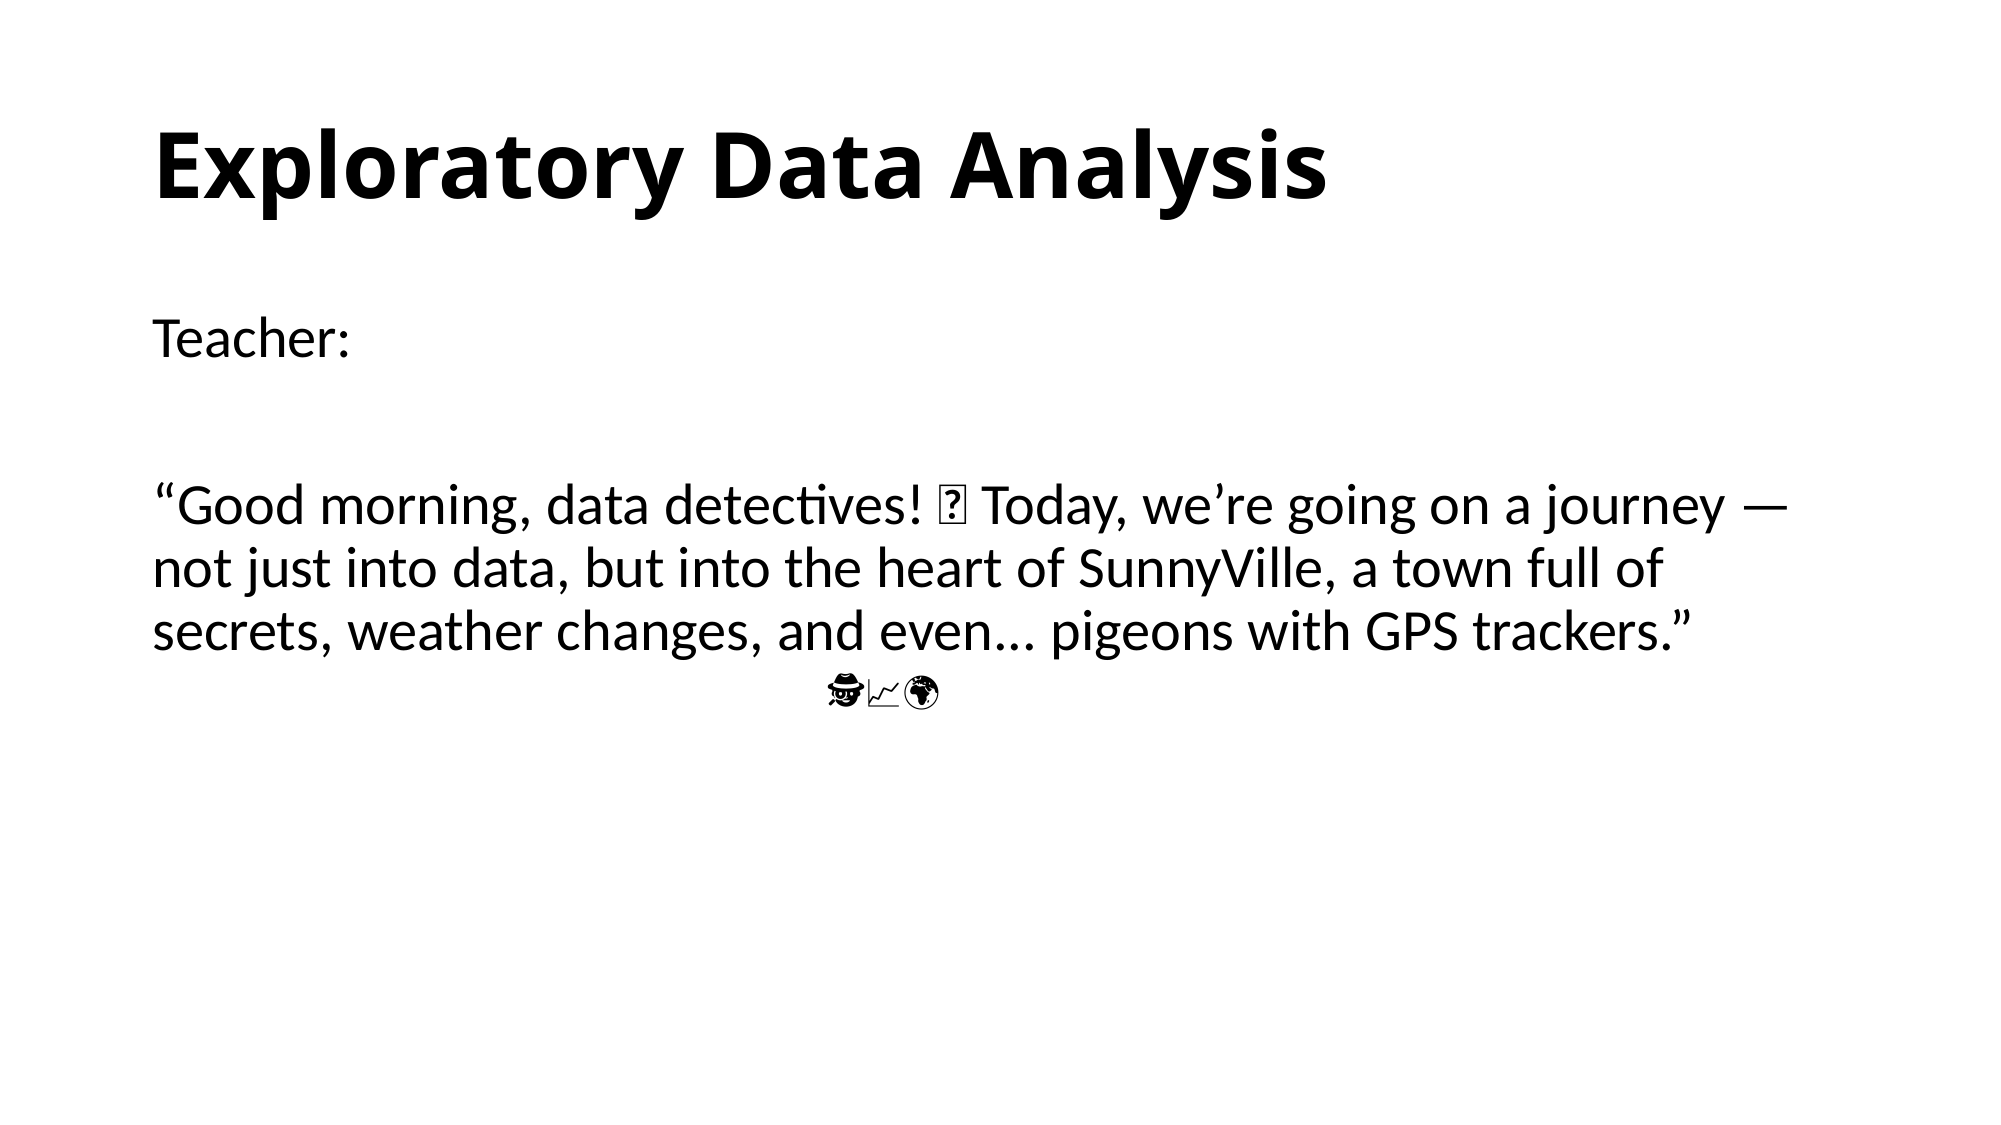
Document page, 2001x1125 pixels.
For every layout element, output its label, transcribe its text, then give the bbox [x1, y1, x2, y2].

title Exploratory Data Analysis [137, 59, 1863, 278]
list Teacher: “Good morning, data detectives! 👀 Today, we’re going on a journey — not just into data, but into the heart of SunnyVille, a town full of secrets, weather changes, and even... pigeons with GPS trackers.” 🕵‍📈🌍 [137, 299, 1863, 1014]
